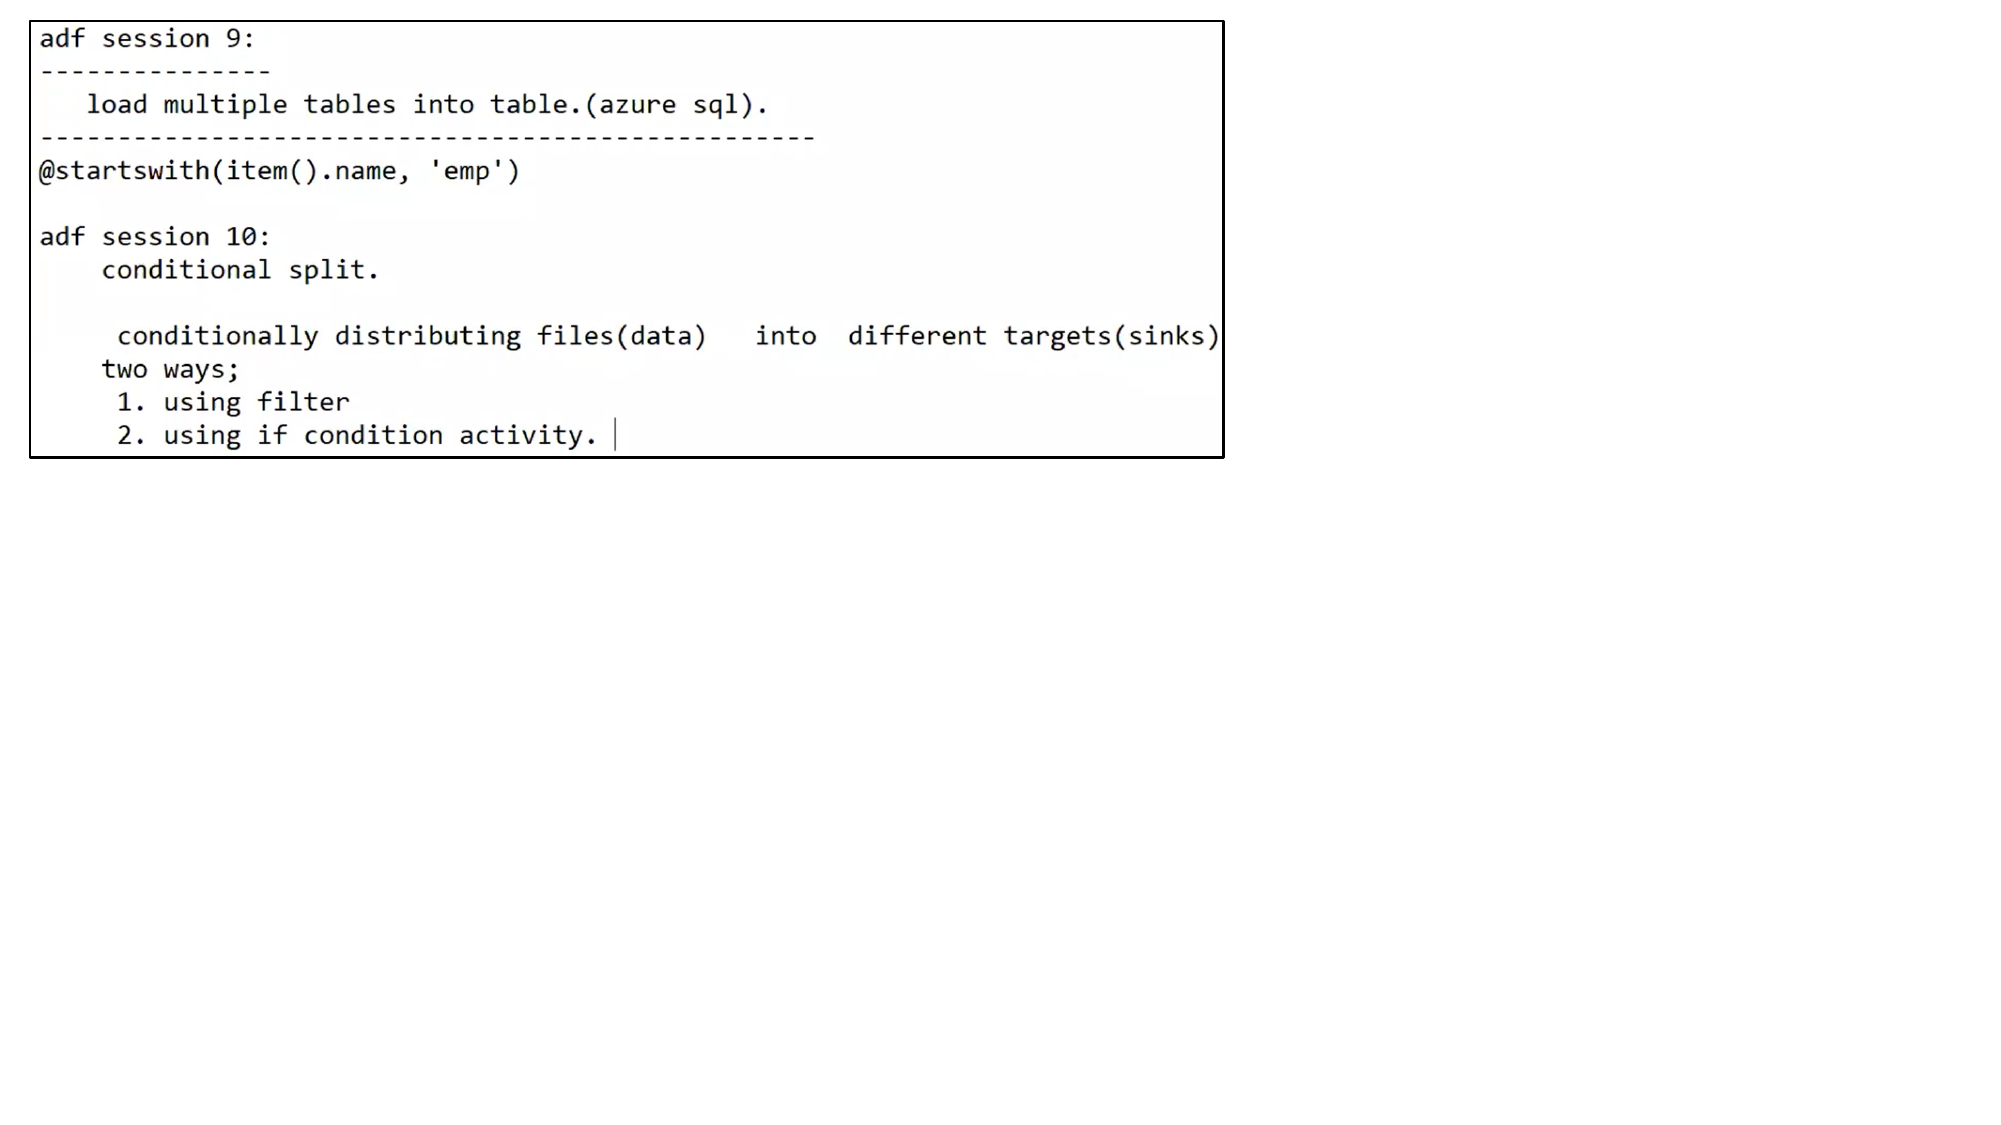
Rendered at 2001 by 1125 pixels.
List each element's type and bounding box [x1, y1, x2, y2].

picture [31, 22, 1223, 457]
